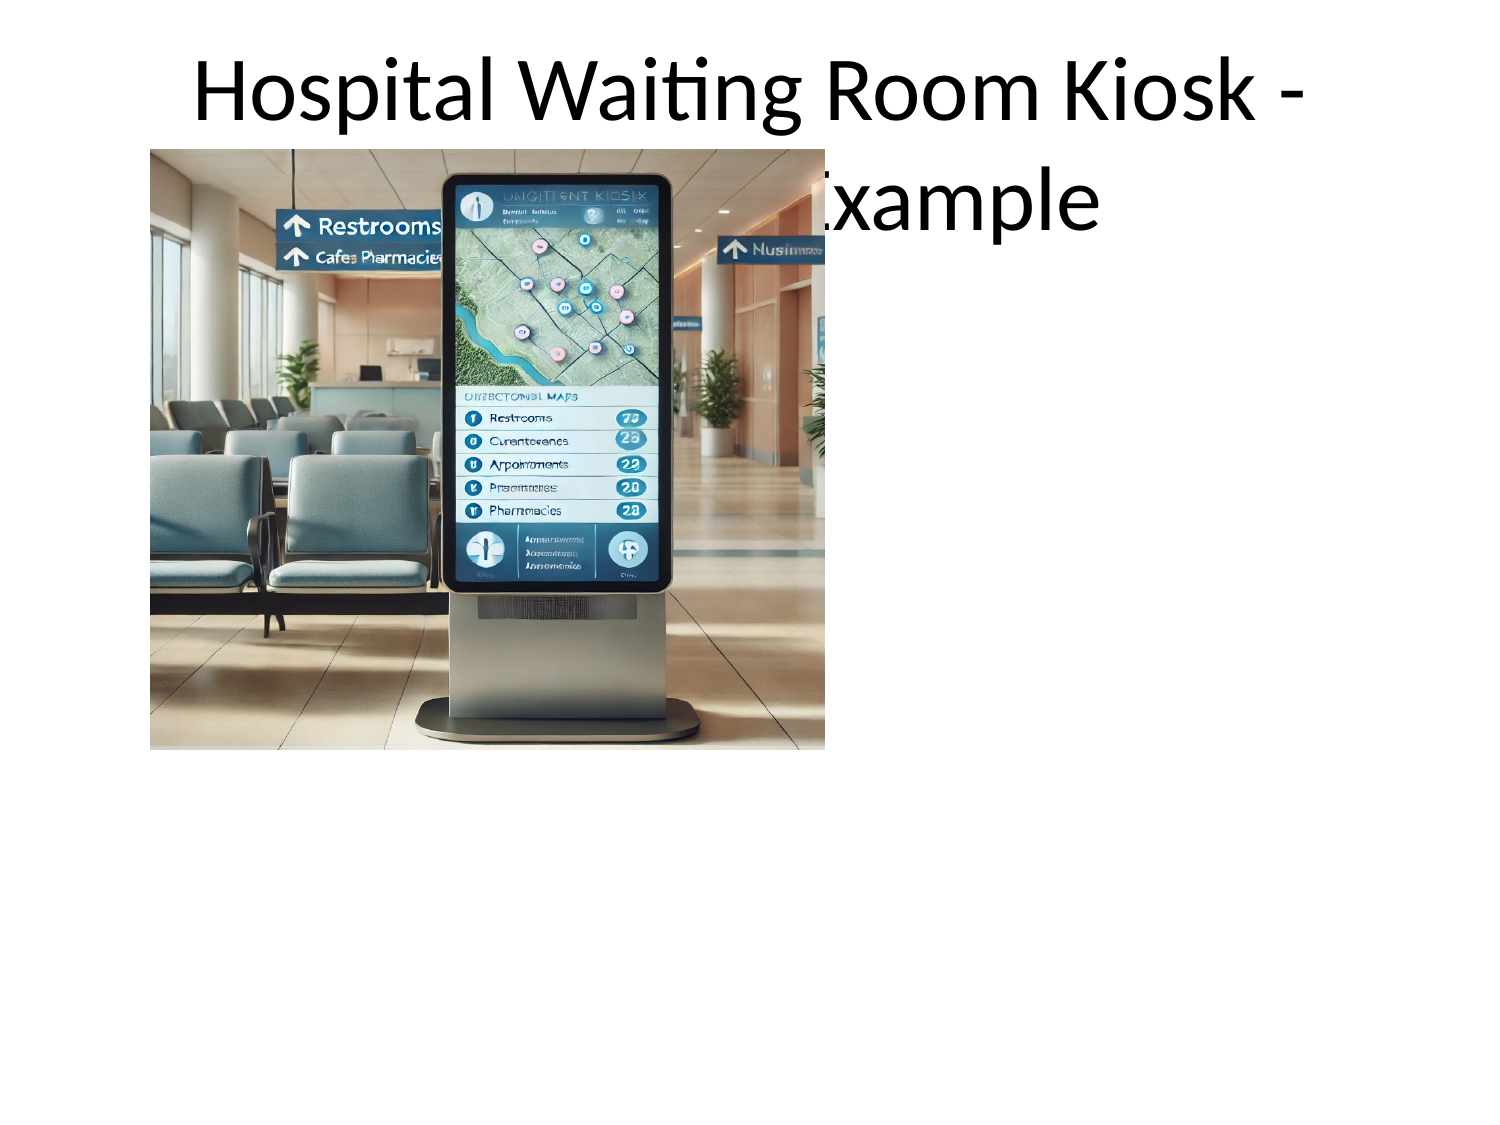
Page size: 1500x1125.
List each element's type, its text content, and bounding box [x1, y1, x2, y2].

picture [149, 149, 826, 751]
title Hospital Waiting Room Kiosk - Prototype Example [75, 45, 1425, 233]
